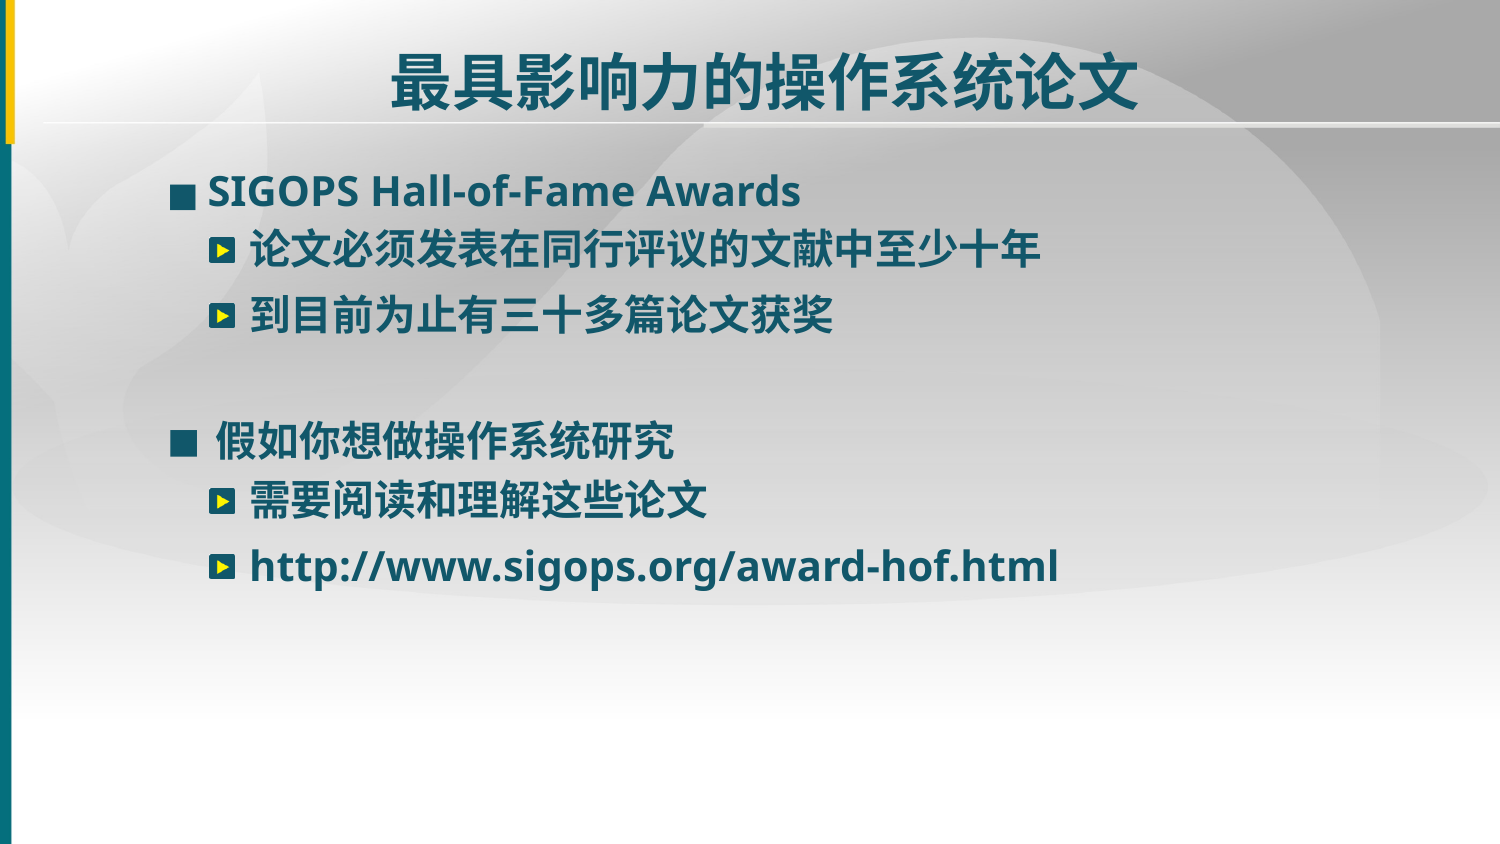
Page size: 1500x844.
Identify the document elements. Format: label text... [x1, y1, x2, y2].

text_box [152, 156, 1500, 598]
text_box 最具影响力的操作系统论文 [375, 35, 1360, 125]
picture [0, 0, 1500, 844]
